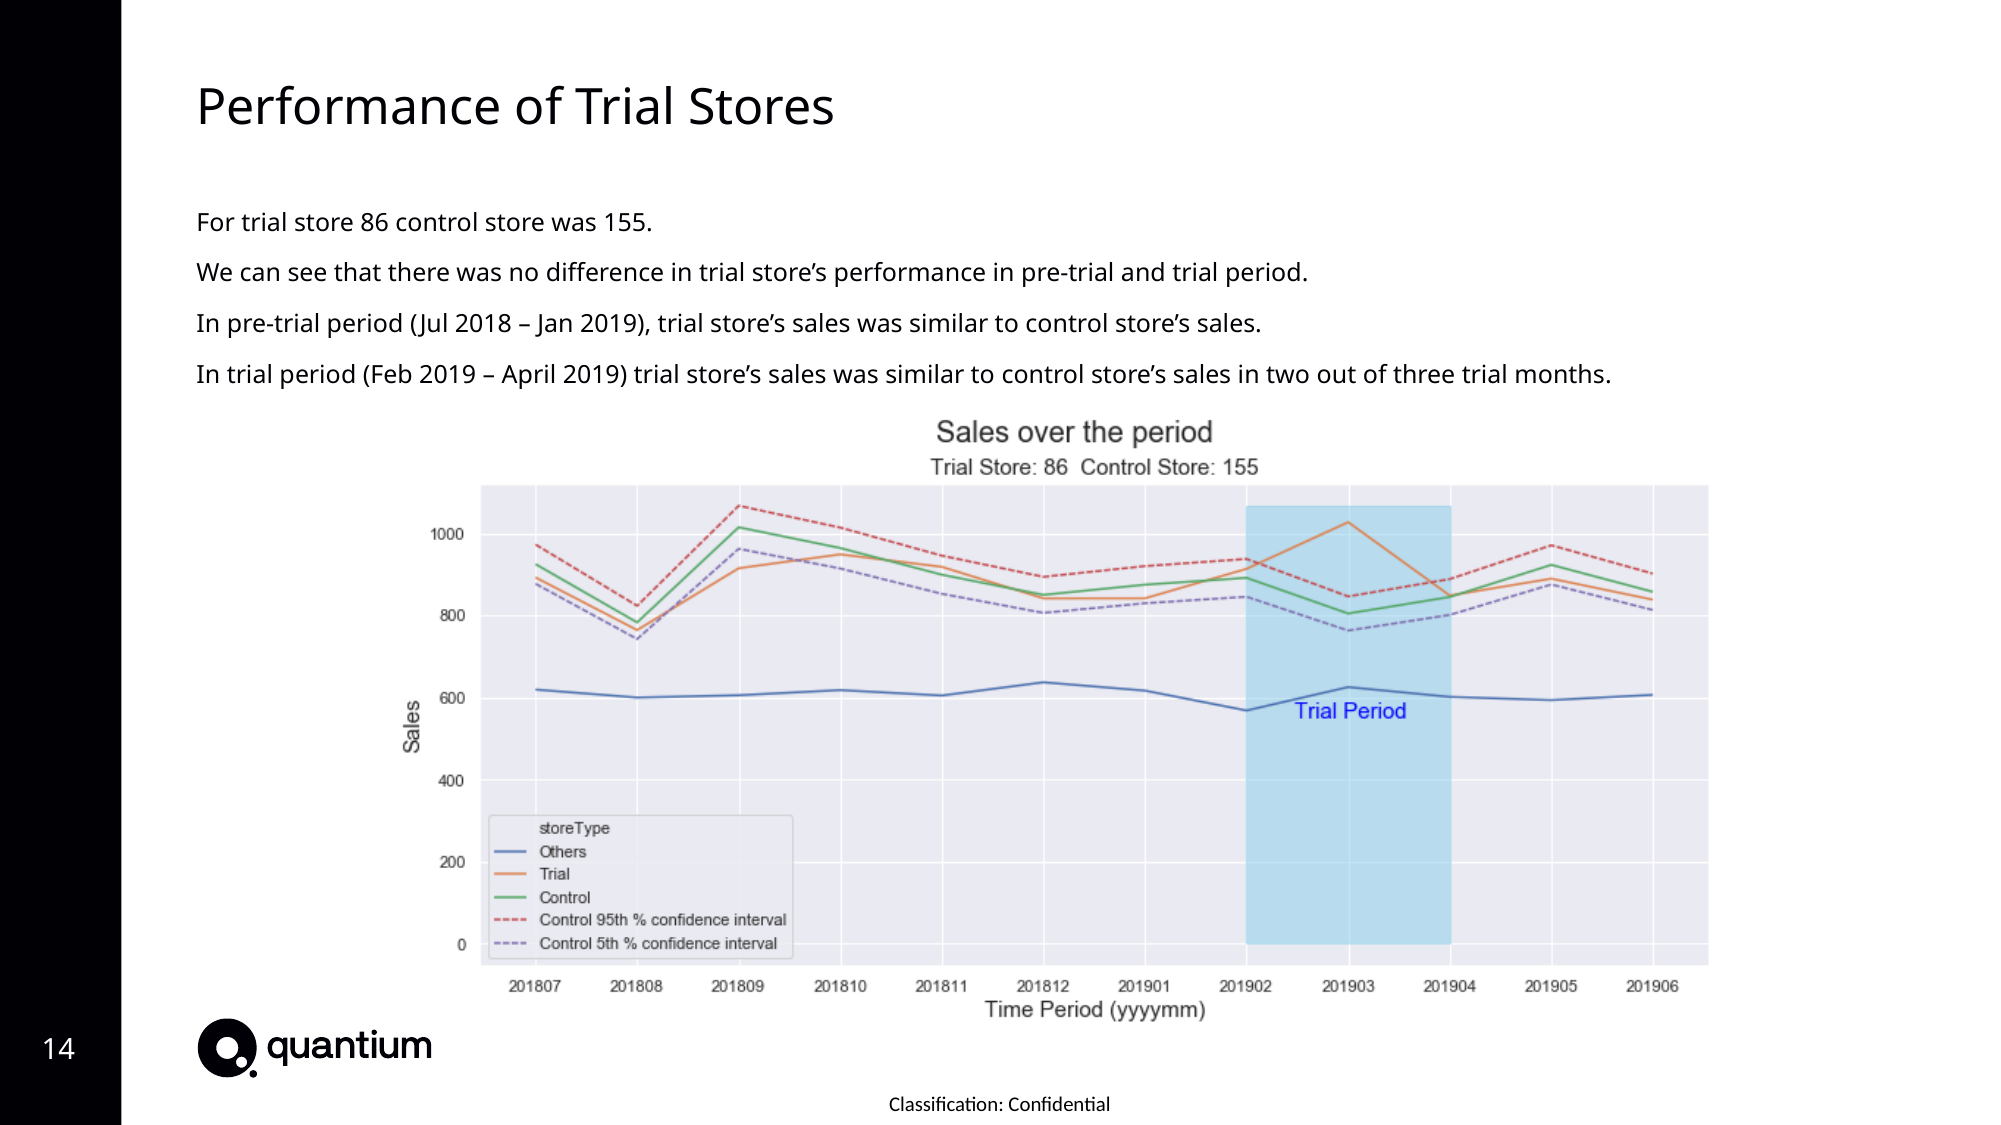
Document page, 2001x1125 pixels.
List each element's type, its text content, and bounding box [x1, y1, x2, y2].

picture [393, 410, 1719, 1033]
list Performance of Trial Stores For trial store 86 control store was 155. We can see that there was no difference in trial store’s performance in pre-trial and trial period. In pre-trial period (Jul 2018 – Jan 2019), trial store’s sales was similar to control store’s sales. In trial period (Feb 2019 – April 2019) trial store’s sales was similar to control store’s sales in two out of three trial months. [196, 74, 1916, 411]
